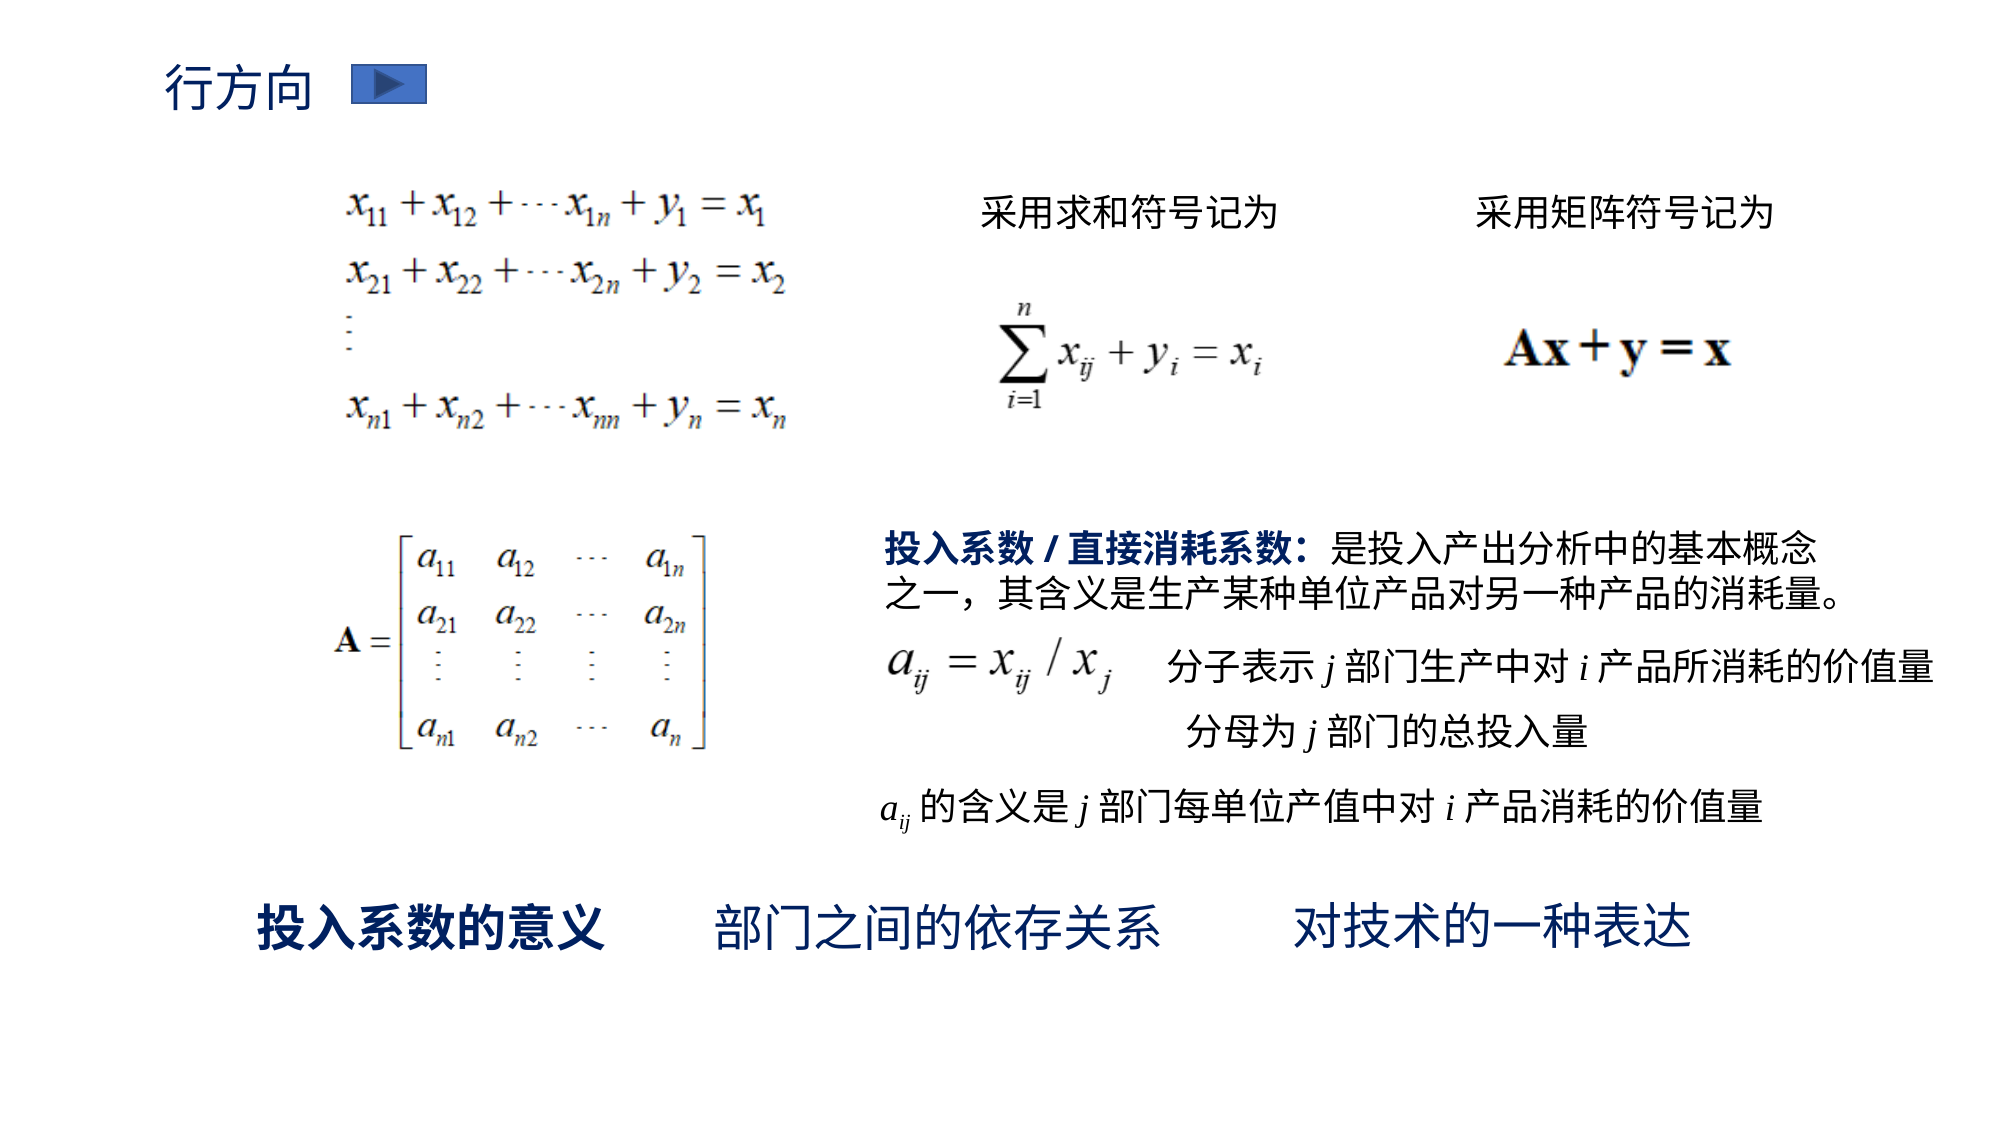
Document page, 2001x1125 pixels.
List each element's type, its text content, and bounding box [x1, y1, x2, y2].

text_box 采用求和符号记为 [965, 181, 1296, 242]
text_box 部门之间的依存关系 [698, 889, 1179, 965]
picture [300, 159, 870, 461]
text_box 投入系数的意义 [241, 889, 622, 965]
text_box 分母为j部门的总投入量 [1170, 700, 1604, 761]
picture [885, 635, 1131, 706]
text_box 行方向 [150, 49, 330, 125]
text_box 投入系数/直接消耗系数：是投入产出分析中的基本概念之一，其含义是生产某种单位产品对另一种产品的消耗量。 [869, 517, 1870, 668]
text_box 对技术的一种表达 [1277, 886, 1708, 962]
text_box aij的含义是j部门每单位产值中对i产品消耗的价值量 [855, 775, 1779, 842]
text_box [351, 64, 427, 104]
picture [944, 261, 1317, 436]
picture [1423, 261, 1793, 414]
text_box 分子表示j部门生产中对i产品所消耗的价值量 [1151, 635, 1951, 696]
picture [300, 495, 770, 787]
text_box 采用矩阵符号记为 [1461, 181, 1791, 242]
